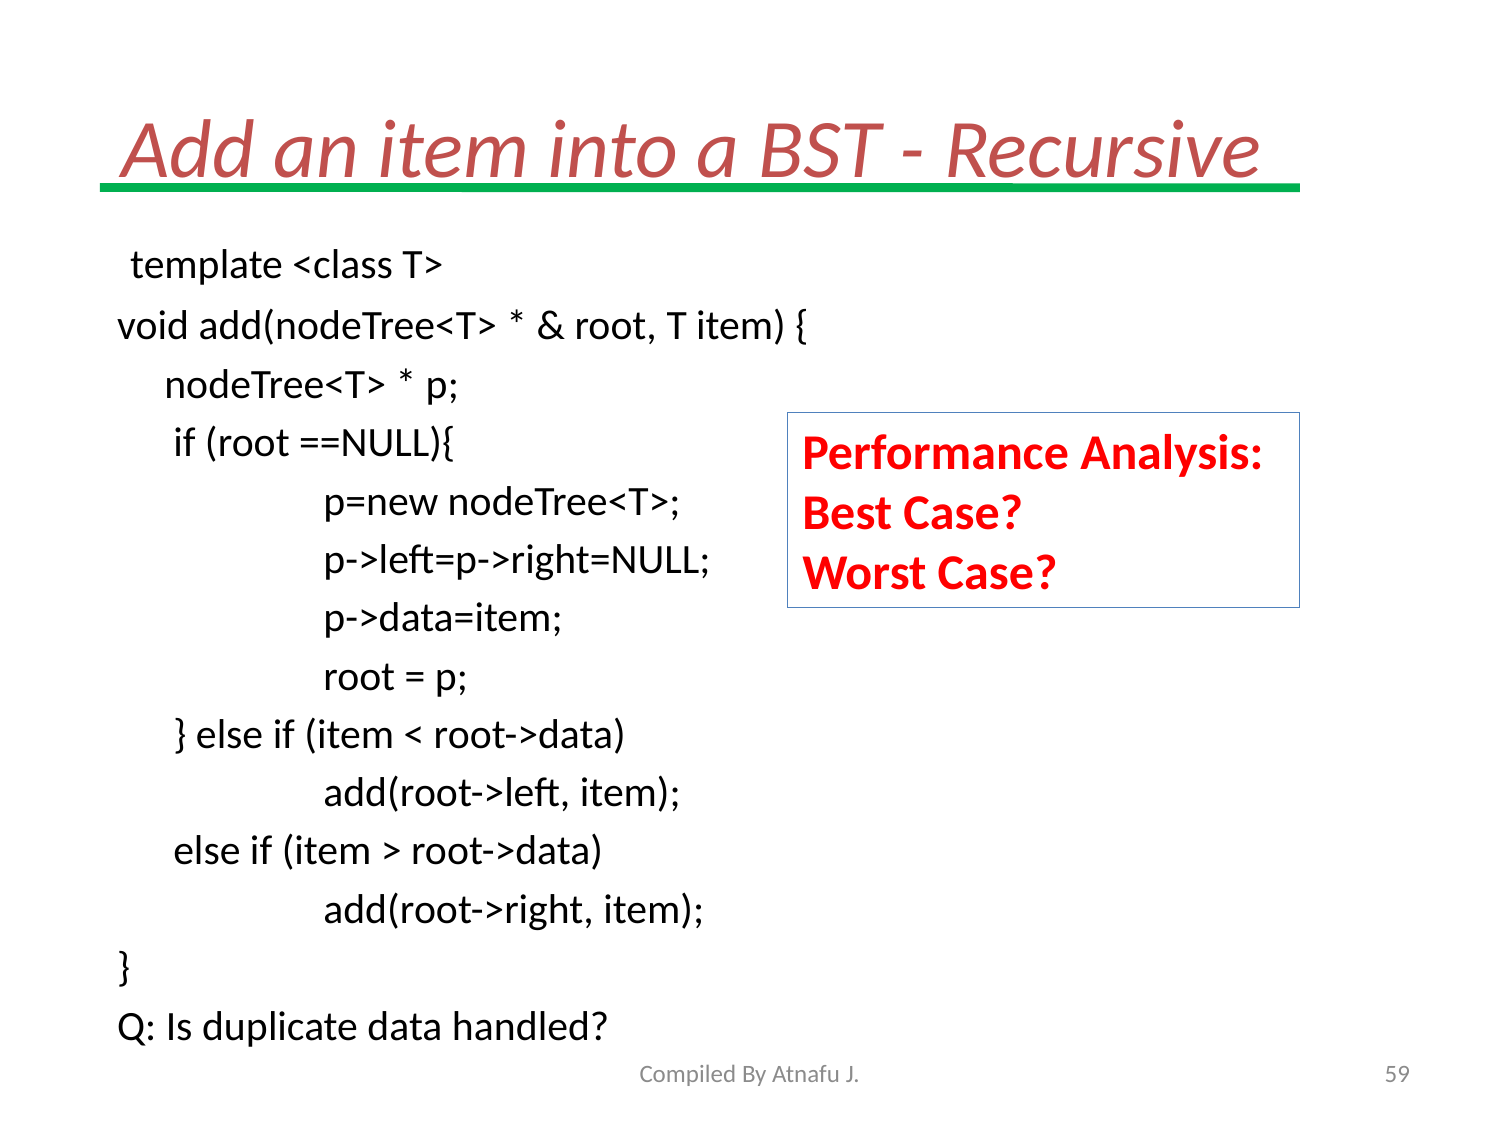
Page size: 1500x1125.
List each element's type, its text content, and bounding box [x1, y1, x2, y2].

footer Compiled By Atnafu J. [512, 1042, 988, 1103]
list template <class T> void add(nodeTree<T> * & root, T item) { nodeTree<T> * p; if (root ==NULL){ p=new nodeTree<T>; p->left=p->right=NULL; p->data=item; root = p; } else if (item < root->data) add(root->left, item); else if (item > root->data) add(root->right, item); } Q: Is duplicate data handled? [101, 212, 1377, 1050]
text_box Performance Analysis: Best Case? Worst Case? [787, 412, 1300, 608]
title Add an item into a BST - Recursive [87, 50, 1438, 238]
slide_number 59 [1074, 1042, 1425, 1103]
